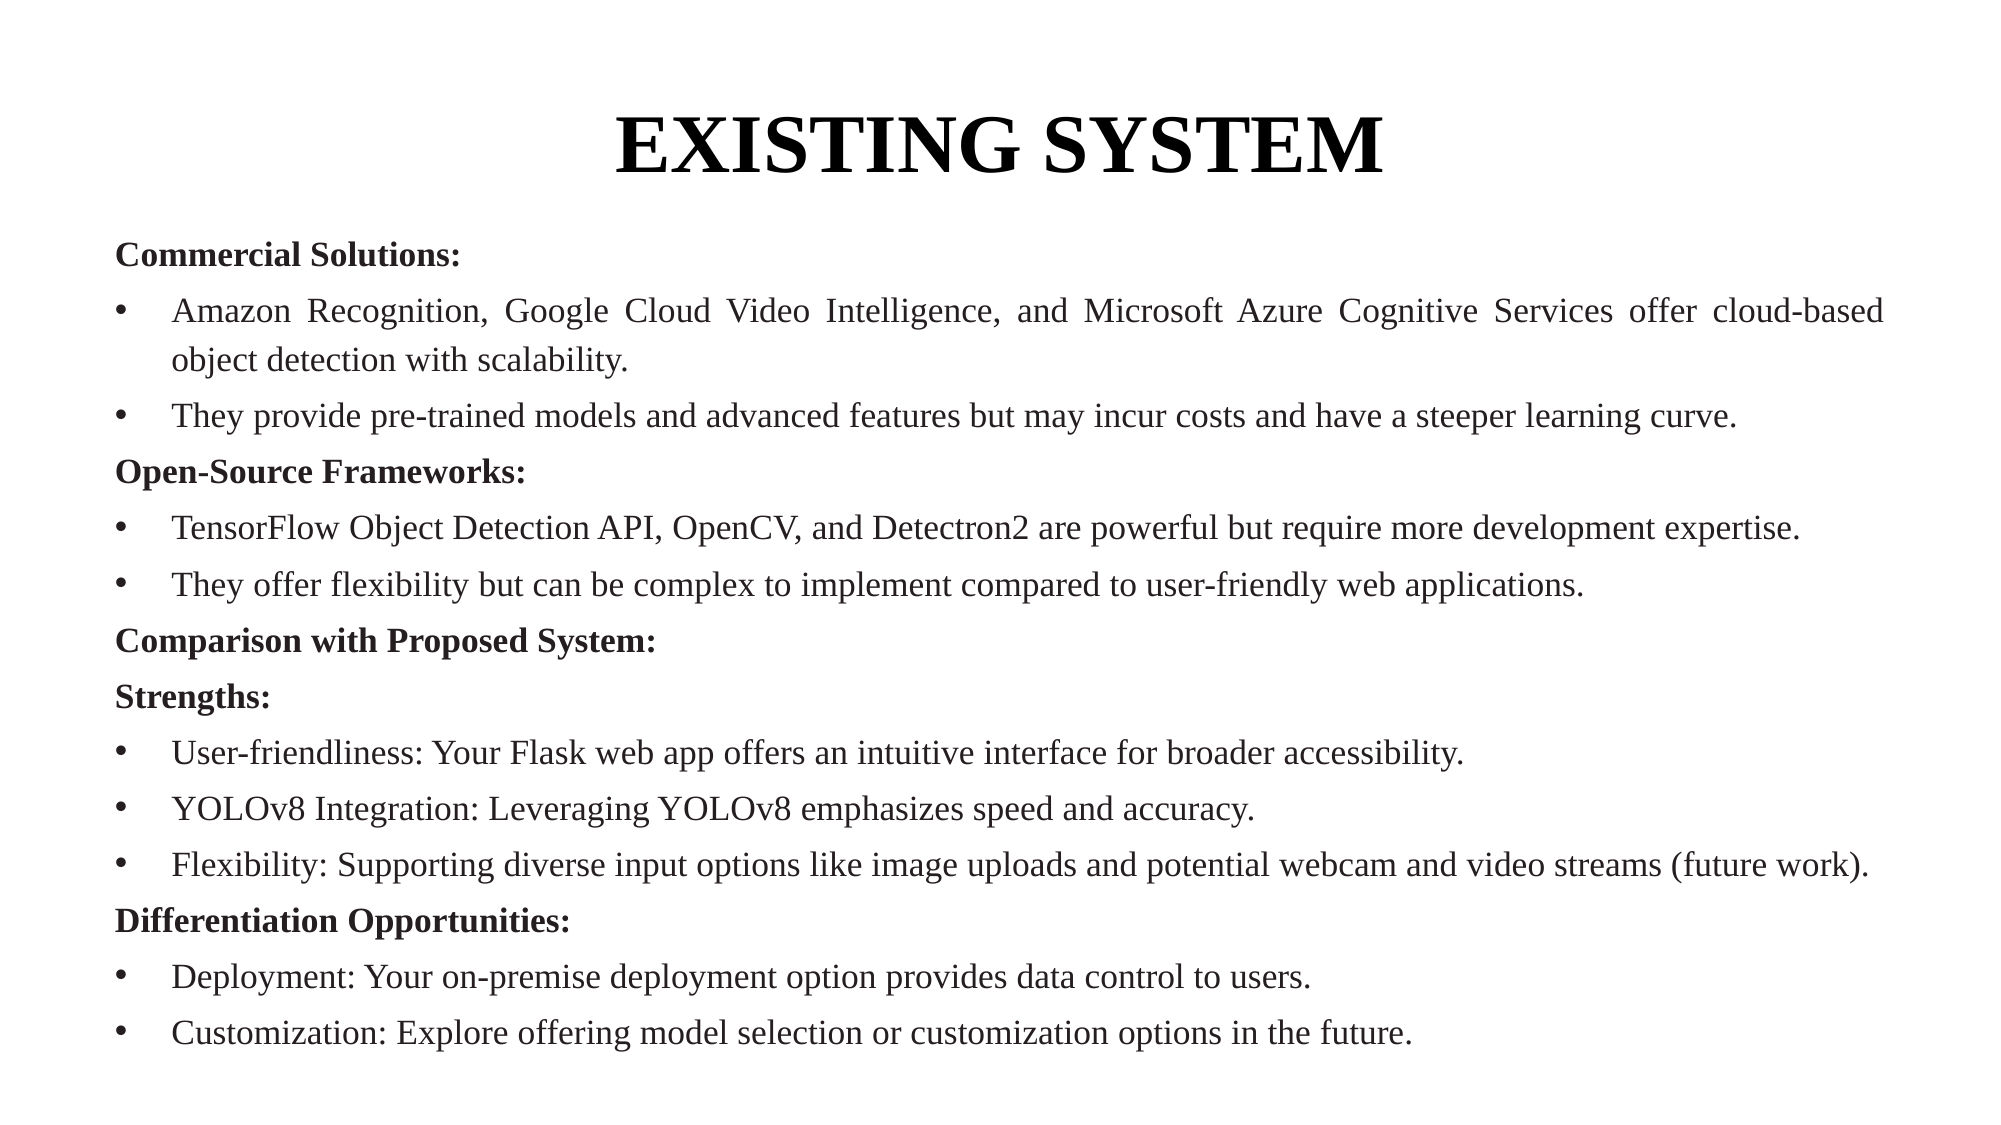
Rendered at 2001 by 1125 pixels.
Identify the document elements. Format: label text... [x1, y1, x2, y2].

title EXISTING SYSTEM [99, 45, 1900, 217]
list Commercial Solutions: Amazon Recognition, Google Cloud Video Intelligence, and Microsoft Azure Cognitive Services offer cloud-based object detection with scalability. They provide pre-trained models and advanced features but may incur costs and have a steeper learning curve. Open-Source Frameworks: TensorFlow Object Detection API, OpenCV, and Detectron2 are powerful but require more development expertise. They offer flexibility but can be complex to implement compared to user-friendly web applications. Comparison with Proposed System: Strengths: User-friendliness: Your Flask web app offers an intuitive interface for broader accessibility. YOLOv8 Integration: Leveraging YOLOv8 emphasizes speed and accuracy. Flexibility: Supporting diverse input options like image uploads and potential webcam and video streams (future work). Differentiation Opportunities: Deployment: Your on-premise deployment option provides data control to users. Customization: Explore offering model selection or customization options in the future. [99, 217, 1900, 1080]
